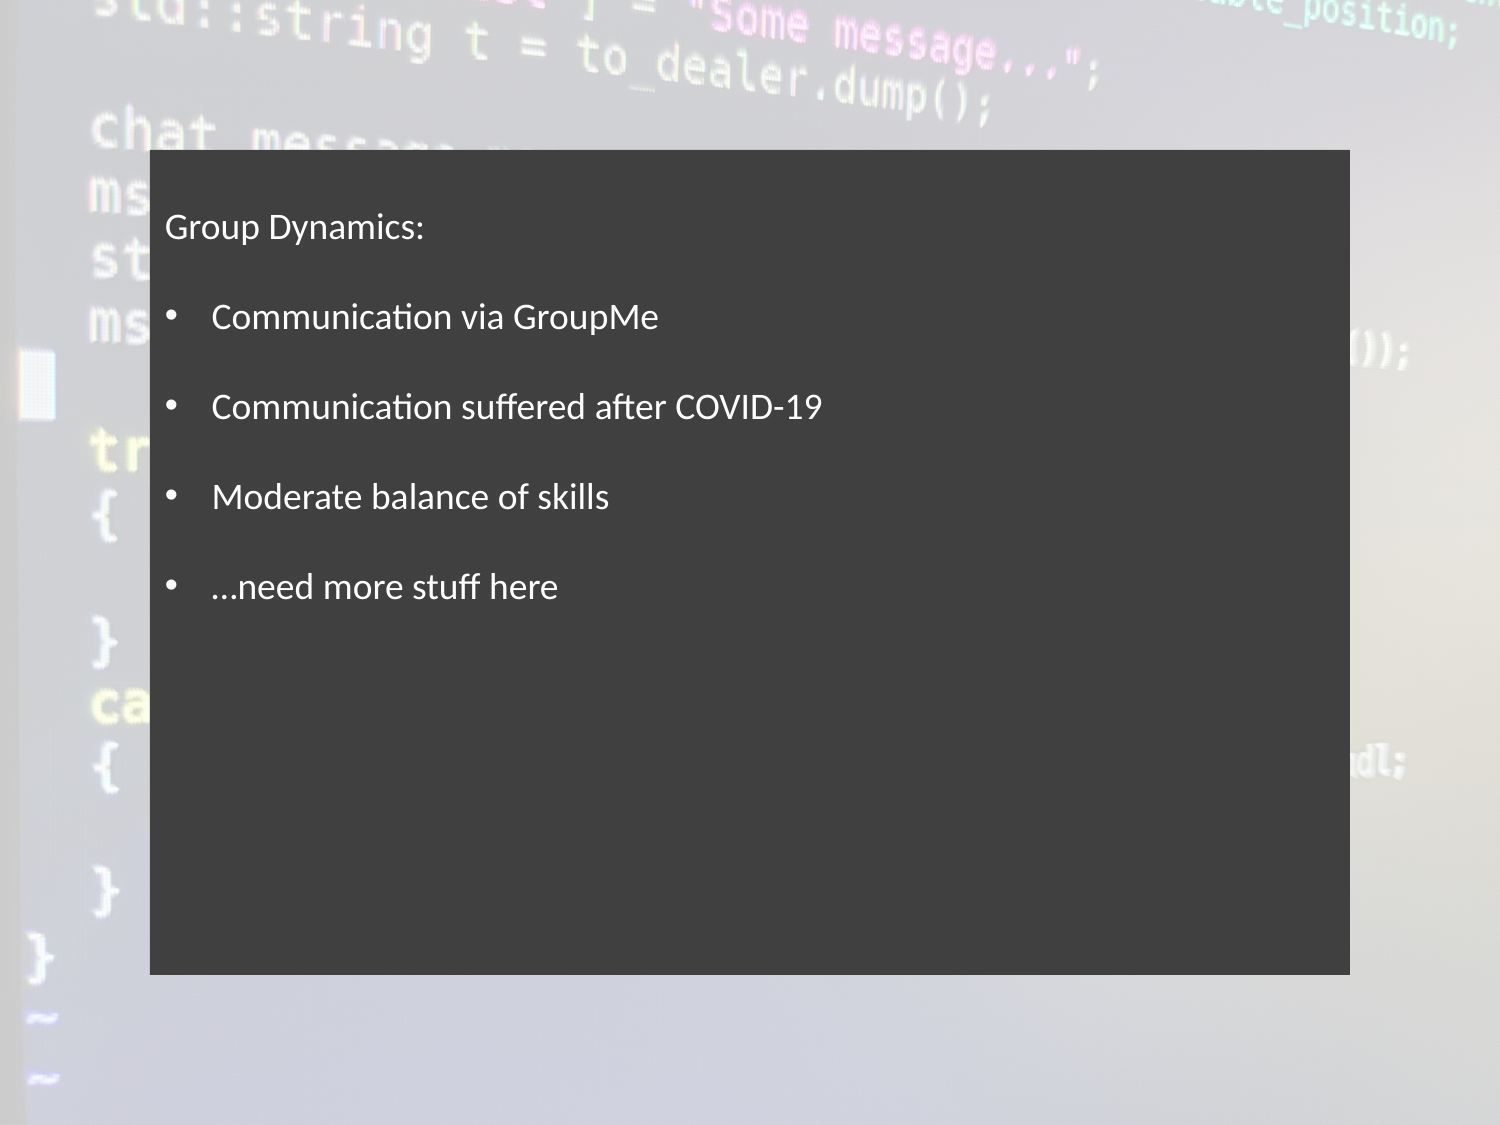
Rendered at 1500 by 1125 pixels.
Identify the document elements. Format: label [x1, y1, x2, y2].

text_box [149, 149, 1350, 975]
picture [0, 0, 1500, 1125]
